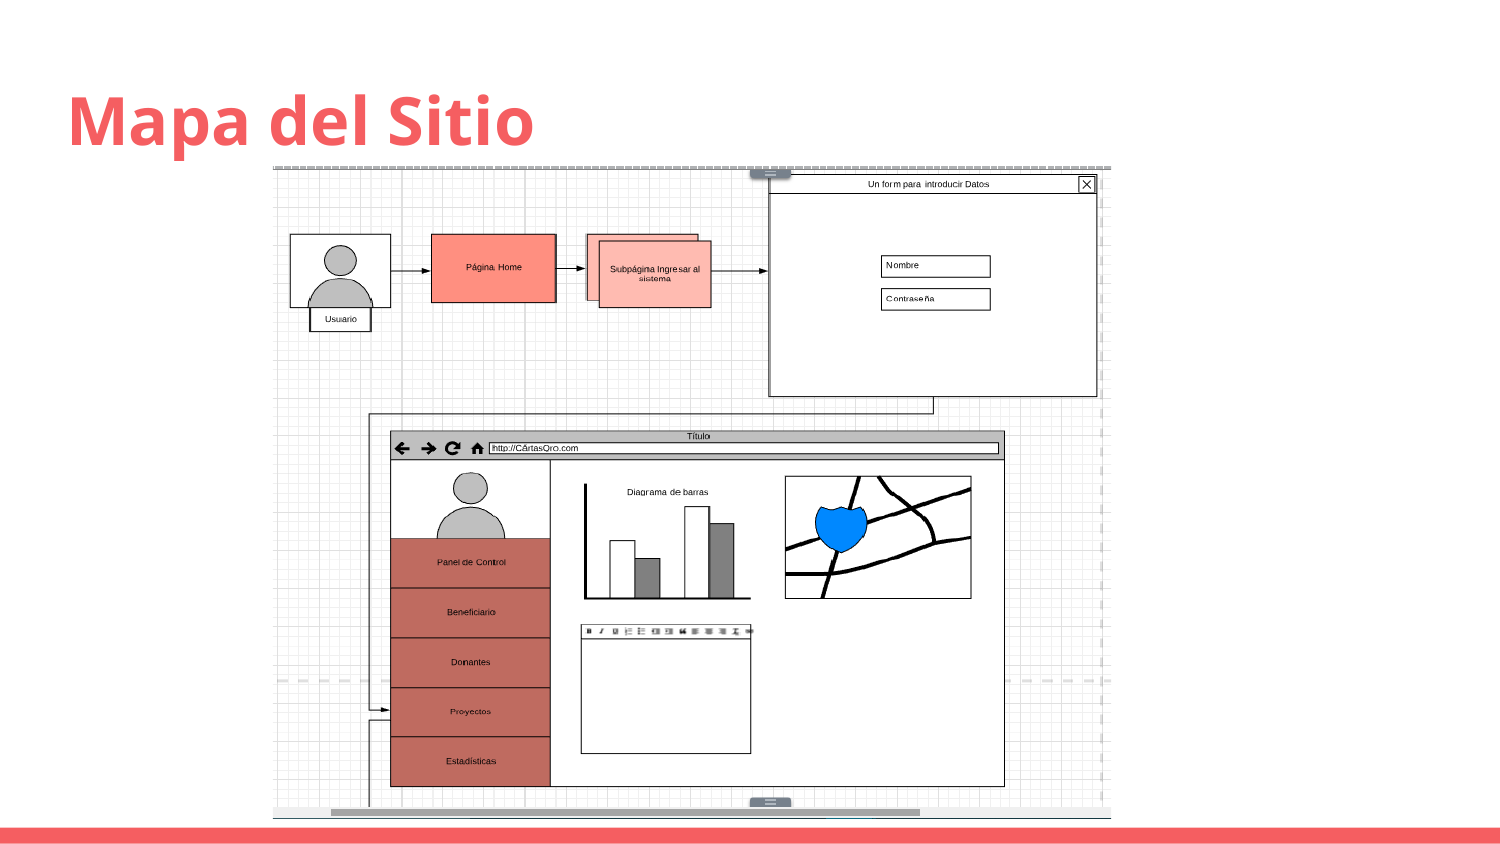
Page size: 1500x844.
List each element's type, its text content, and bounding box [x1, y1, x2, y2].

picture [272, 166, 1112, 820]
title Mapa del Sitio [51, 64, 1449, 167]
